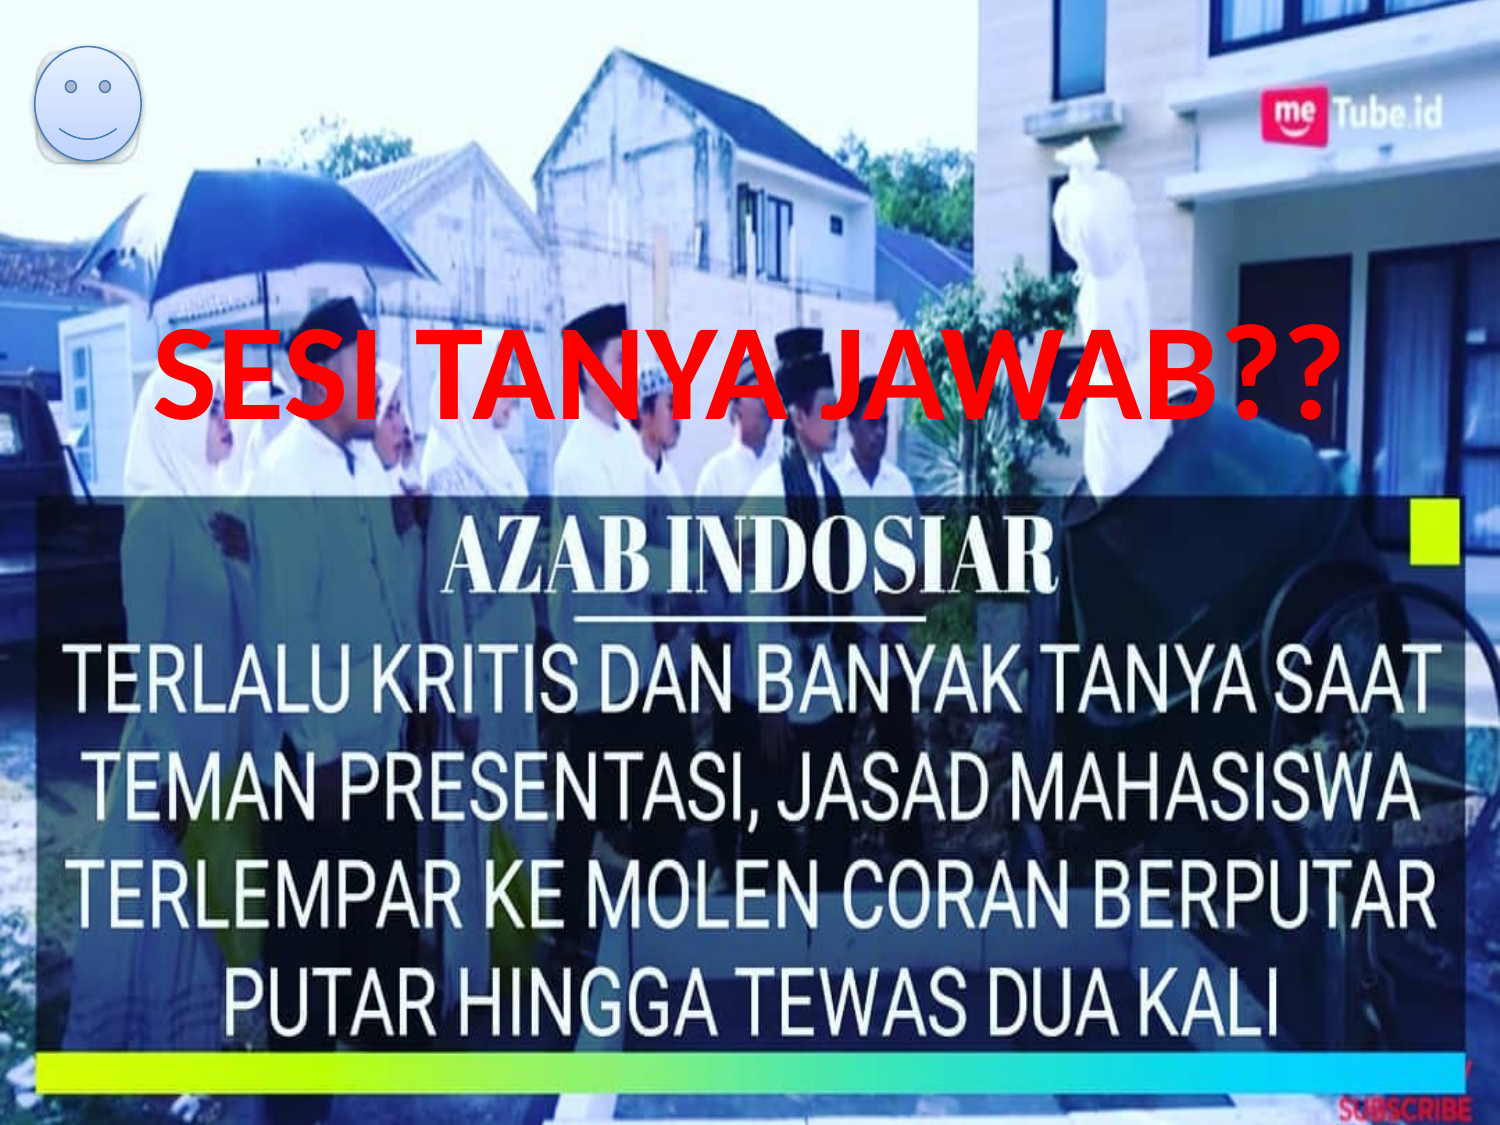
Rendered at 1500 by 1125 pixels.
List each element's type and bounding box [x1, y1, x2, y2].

list [0, 0, 1500, 1125]
